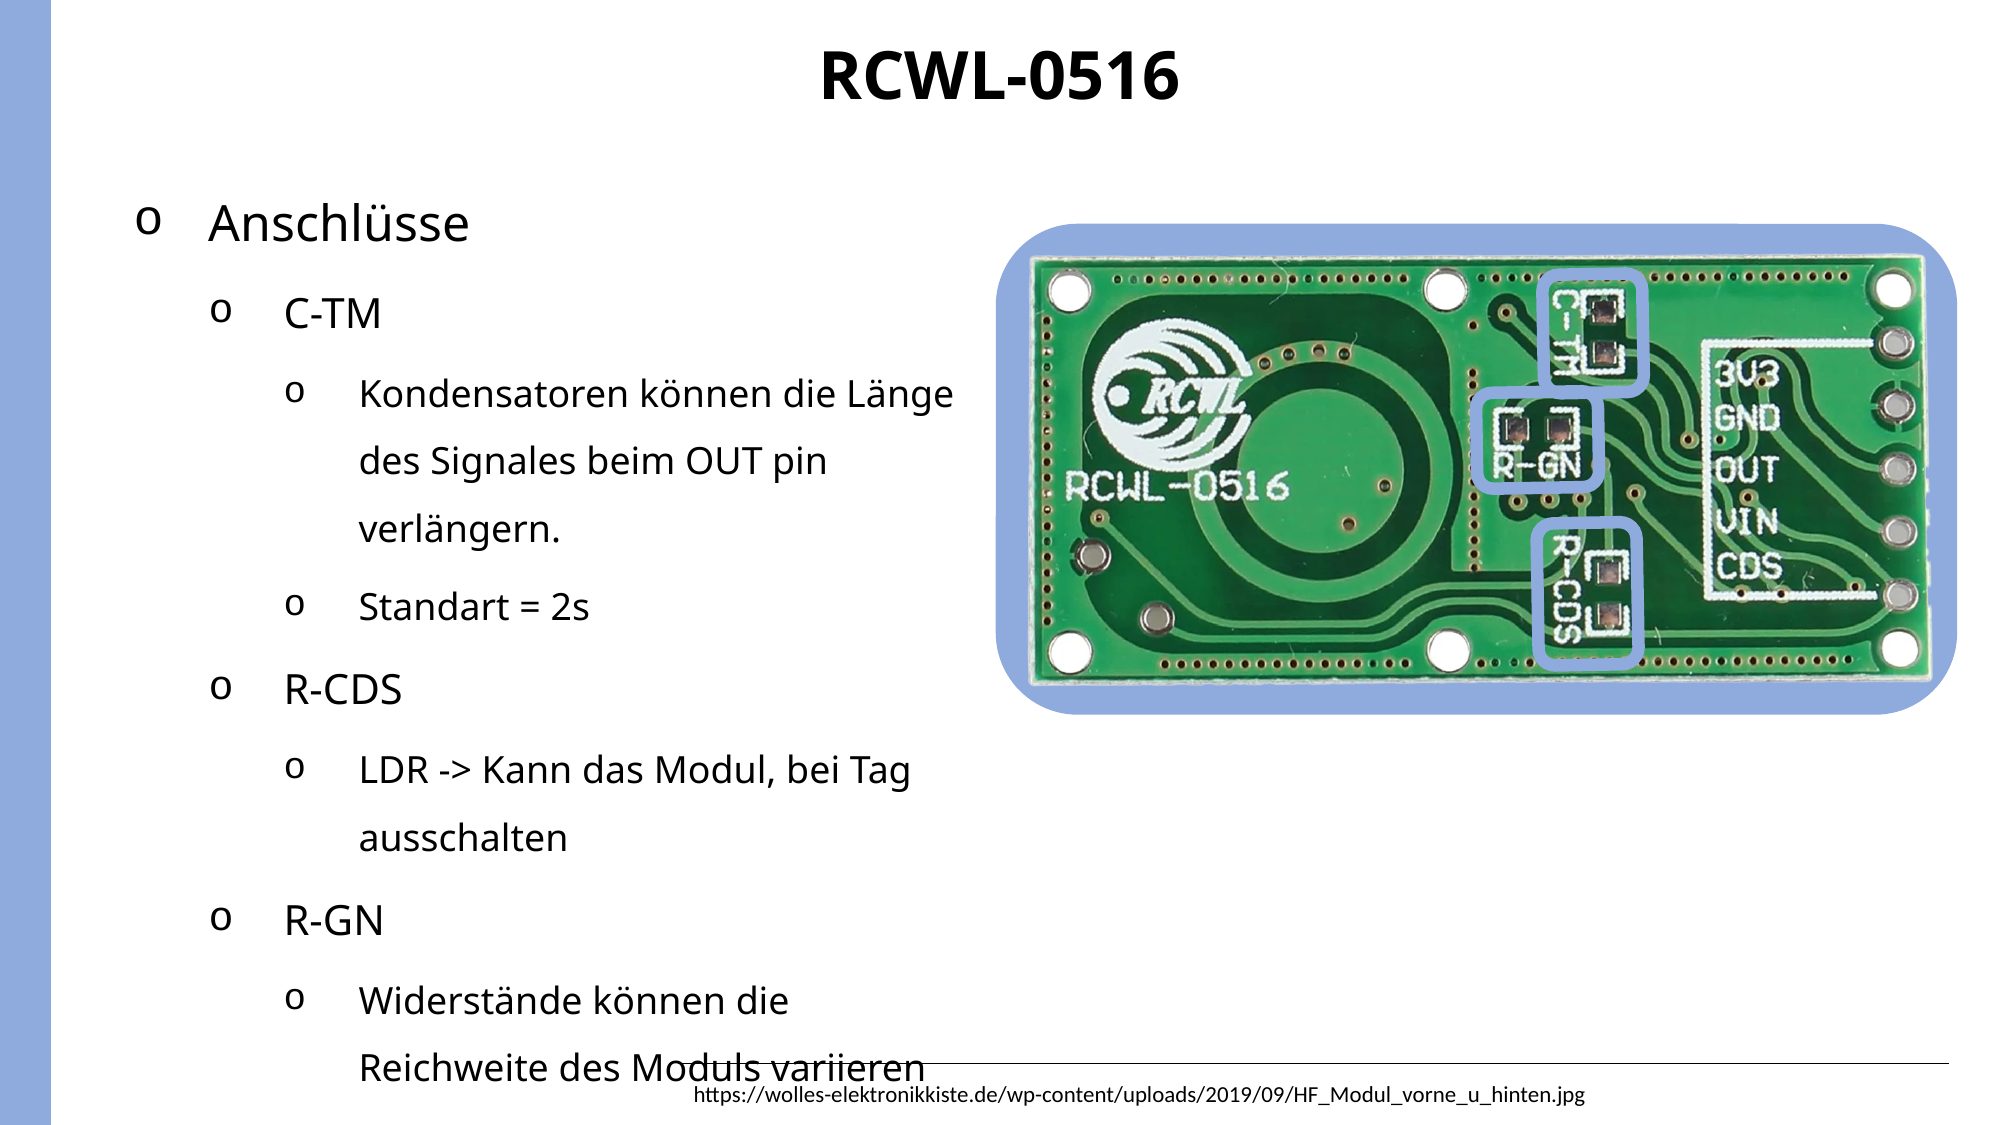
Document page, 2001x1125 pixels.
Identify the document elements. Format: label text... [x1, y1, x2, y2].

picture [997, 216, 1966, 723]
subtitle Anschlüsse C-TM Kondensatoren können die Länge des Signales beim OUT pin verlängern. Standart = 2s R-CDS LDR -> Kann das Modul, bei Tag ausschalten R-GN Widerstände können die Reichweite des Moduls variieren [118, 153, 1000, 1125]
title RCWL-0516 [52, 17, 2000, 122]
text_box https://wolles-elektronikkiste.de/wp-content/uploads/2019/09/HF_Modul_vorne_u_hinten.jpg [678, 1071, 2000, 1115]
text_box [0, 0, 52, 1125]
